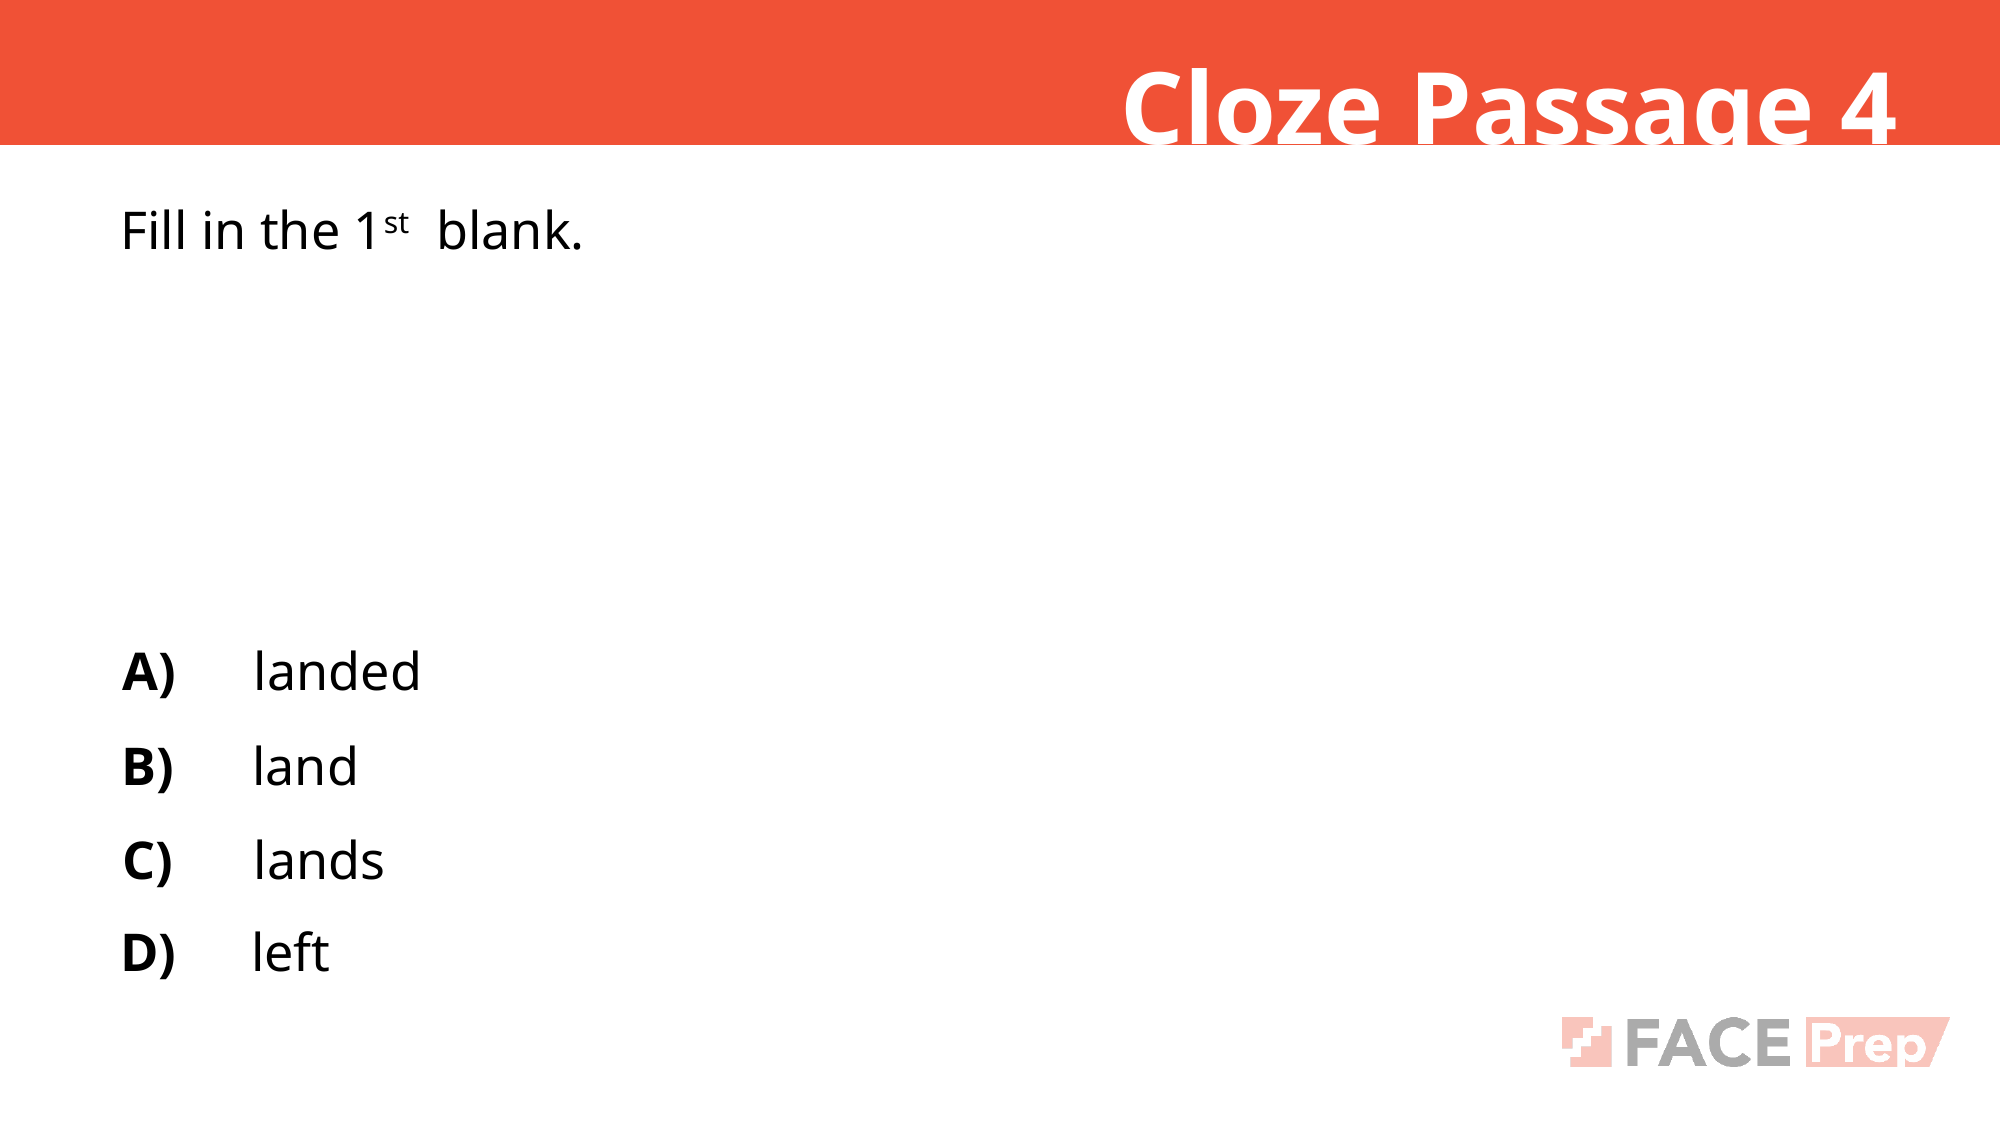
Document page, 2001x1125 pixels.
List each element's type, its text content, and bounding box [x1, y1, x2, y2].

text_box C) [107, 788, 223, 898]
text_box lands [238, 788, 1896, 898]
text_box left [236, 881, 1893, 990]
text_box B) [106, 694, 221, 803]
text_box Fill in the 1st blank. [105, 189, 1895, 267]
text_box D) [105, 881, 220, 990]
picture [1562, 1017, 1950, 1067]
text_box landed [238, 600, 1896, 709]
text_box [0, 0, 2000, 147]
text_box A) [107, 600, 223, 709]
text_box Cloze Passage 4 [638, 37, 1914, 173]
text_box land [237, 694, 1894, 803]
